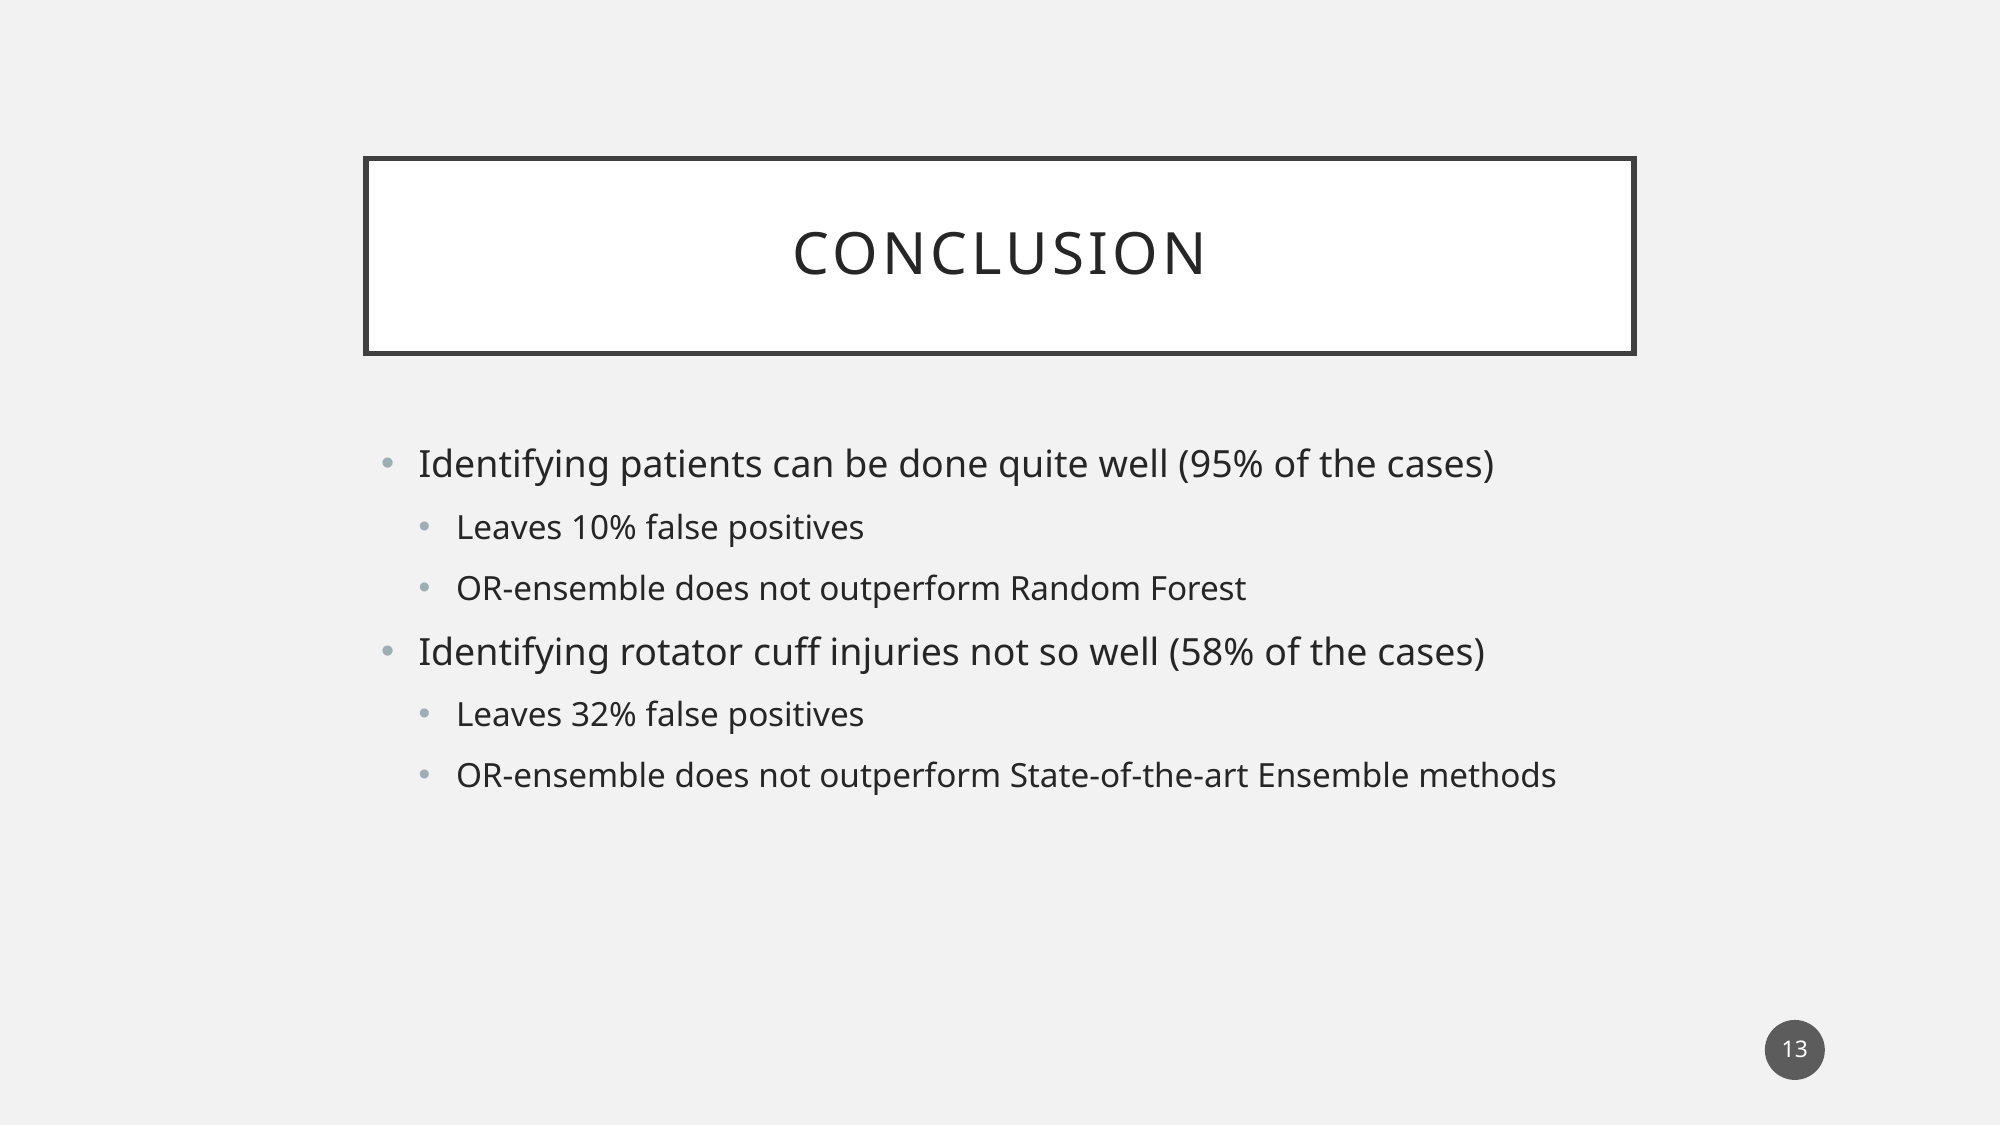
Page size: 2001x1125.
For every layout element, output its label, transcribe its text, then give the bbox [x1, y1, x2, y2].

list Identifying patients can be done quite well (95% of the cases) Leaves 10% false positives OR-ensemble does not outperform Random Forest Identifying rotator cuff injuries not so well (58% of the cases) Leaves 32% false positives OR-ensemble does not outperform State-of-the-art Ensemble methods [366, 432, 1634, 942]
title Conclusion [363, 156, 1637, 356]
slide_number 13 [1764, 1019, 1825, 1080]
